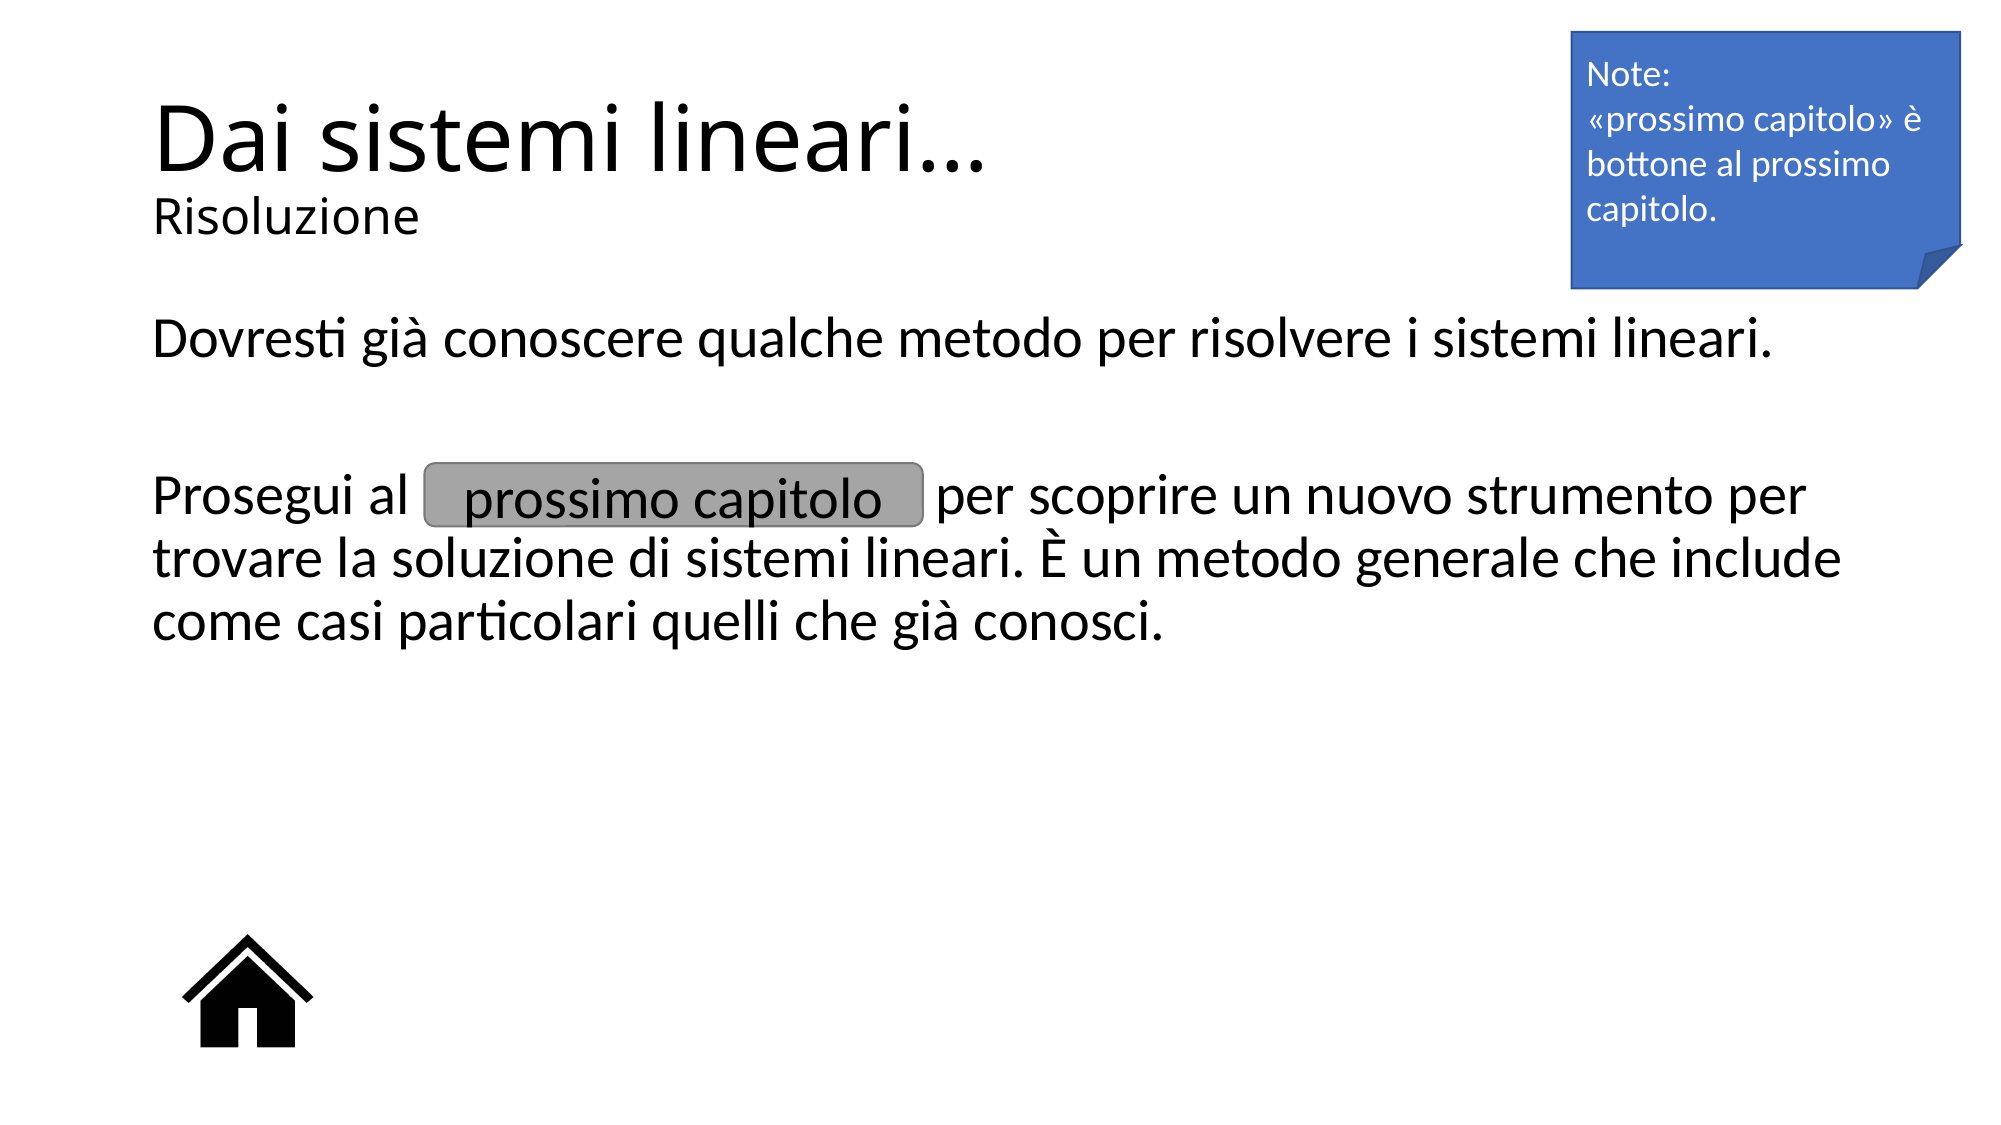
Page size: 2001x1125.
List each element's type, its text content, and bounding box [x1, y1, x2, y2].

list Dovresti già conoscere qualche metodo per risolvere i sistemi lineari. Prosegui al prossimo capitolo per scoprire un nuovo strumento per trovare la soluzione di sistemi lineari. È un metodo generale che include come casi particolari quelli che già conosci. [137, 299, 1863, 738]
text_box Note: «prossimo capitolo» è bottone al prossimo capitolo. [1570, 30, 1964, 290]
text_box Dai sistemi lineari… Risoluzione [137, 59, 1098, 278]
picture [172, 915, 323, 1066]
text_box prossimo capitolo [423, 462, 924, 528]
